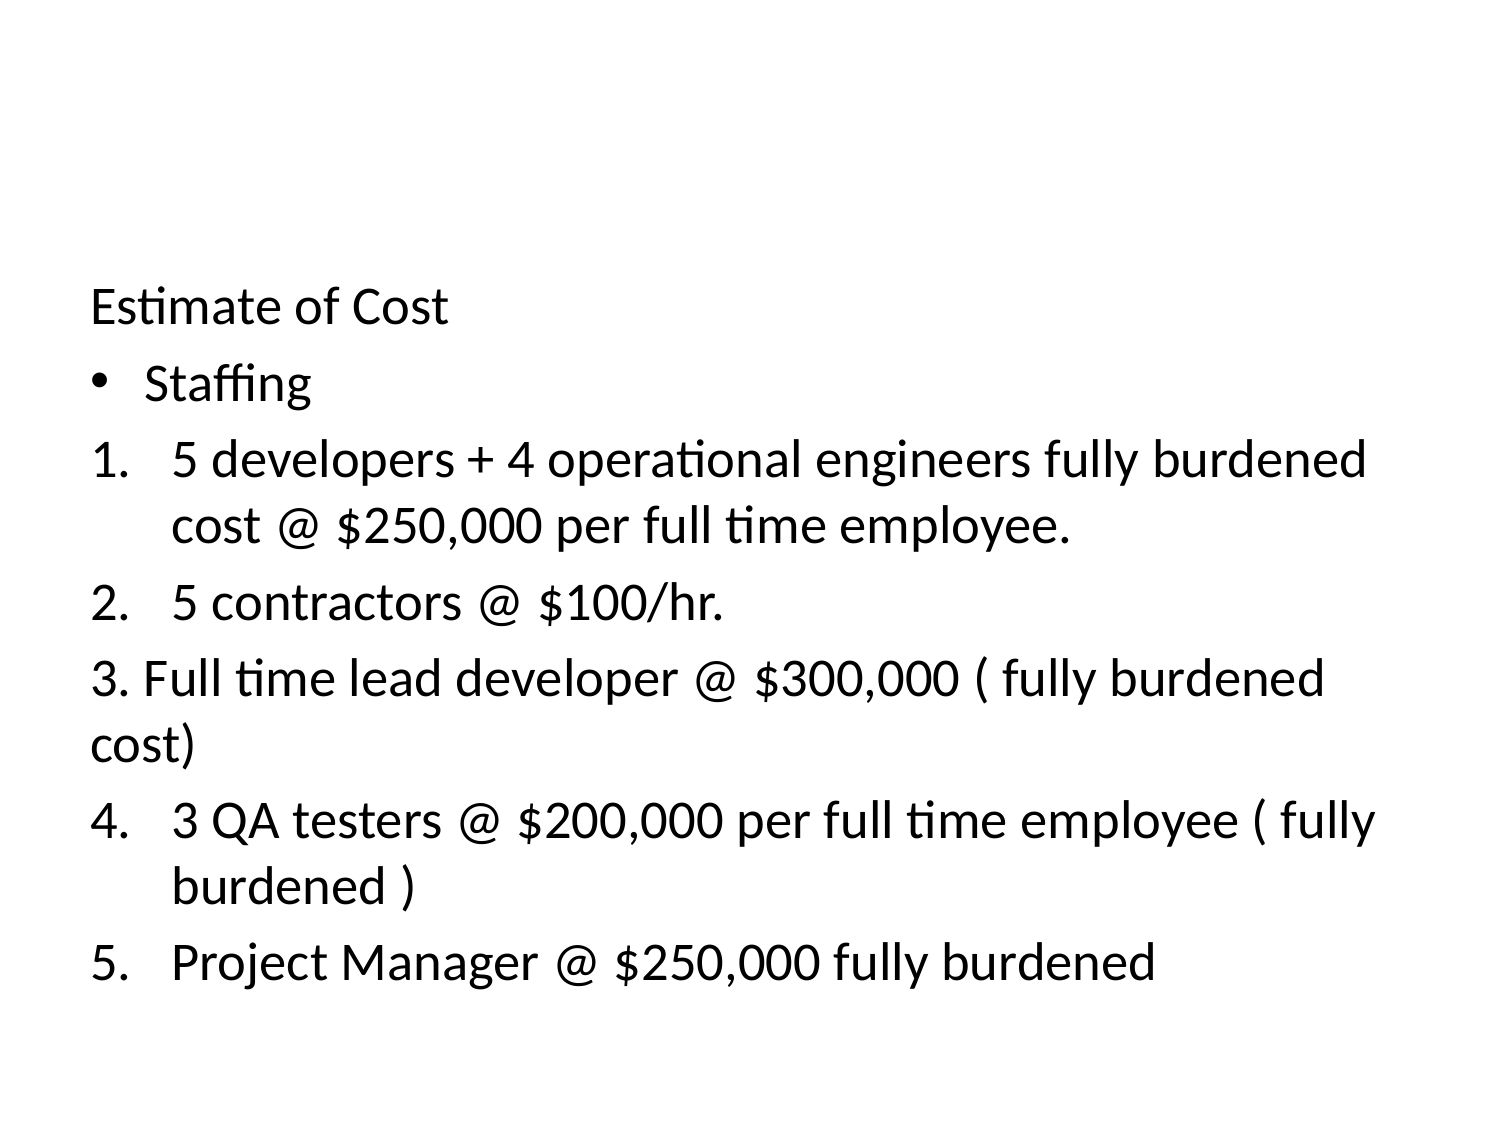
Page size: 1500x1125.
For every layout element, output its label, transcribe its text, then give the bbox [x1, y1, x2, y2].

list Estimate of Cost Staffing 5 developers + 4 operational engineers fully burdened cost @ $250,000 per full time employee. 5 contractors @ $100/hr. 3. Full time lead developer @ $300,000 ( fully burdened cost) 3 QA testers @ $200,000 per full time employee ( fully burdened ) Project Manager @ $250,000 fully burdened [75, 262, 1425, 1005]
